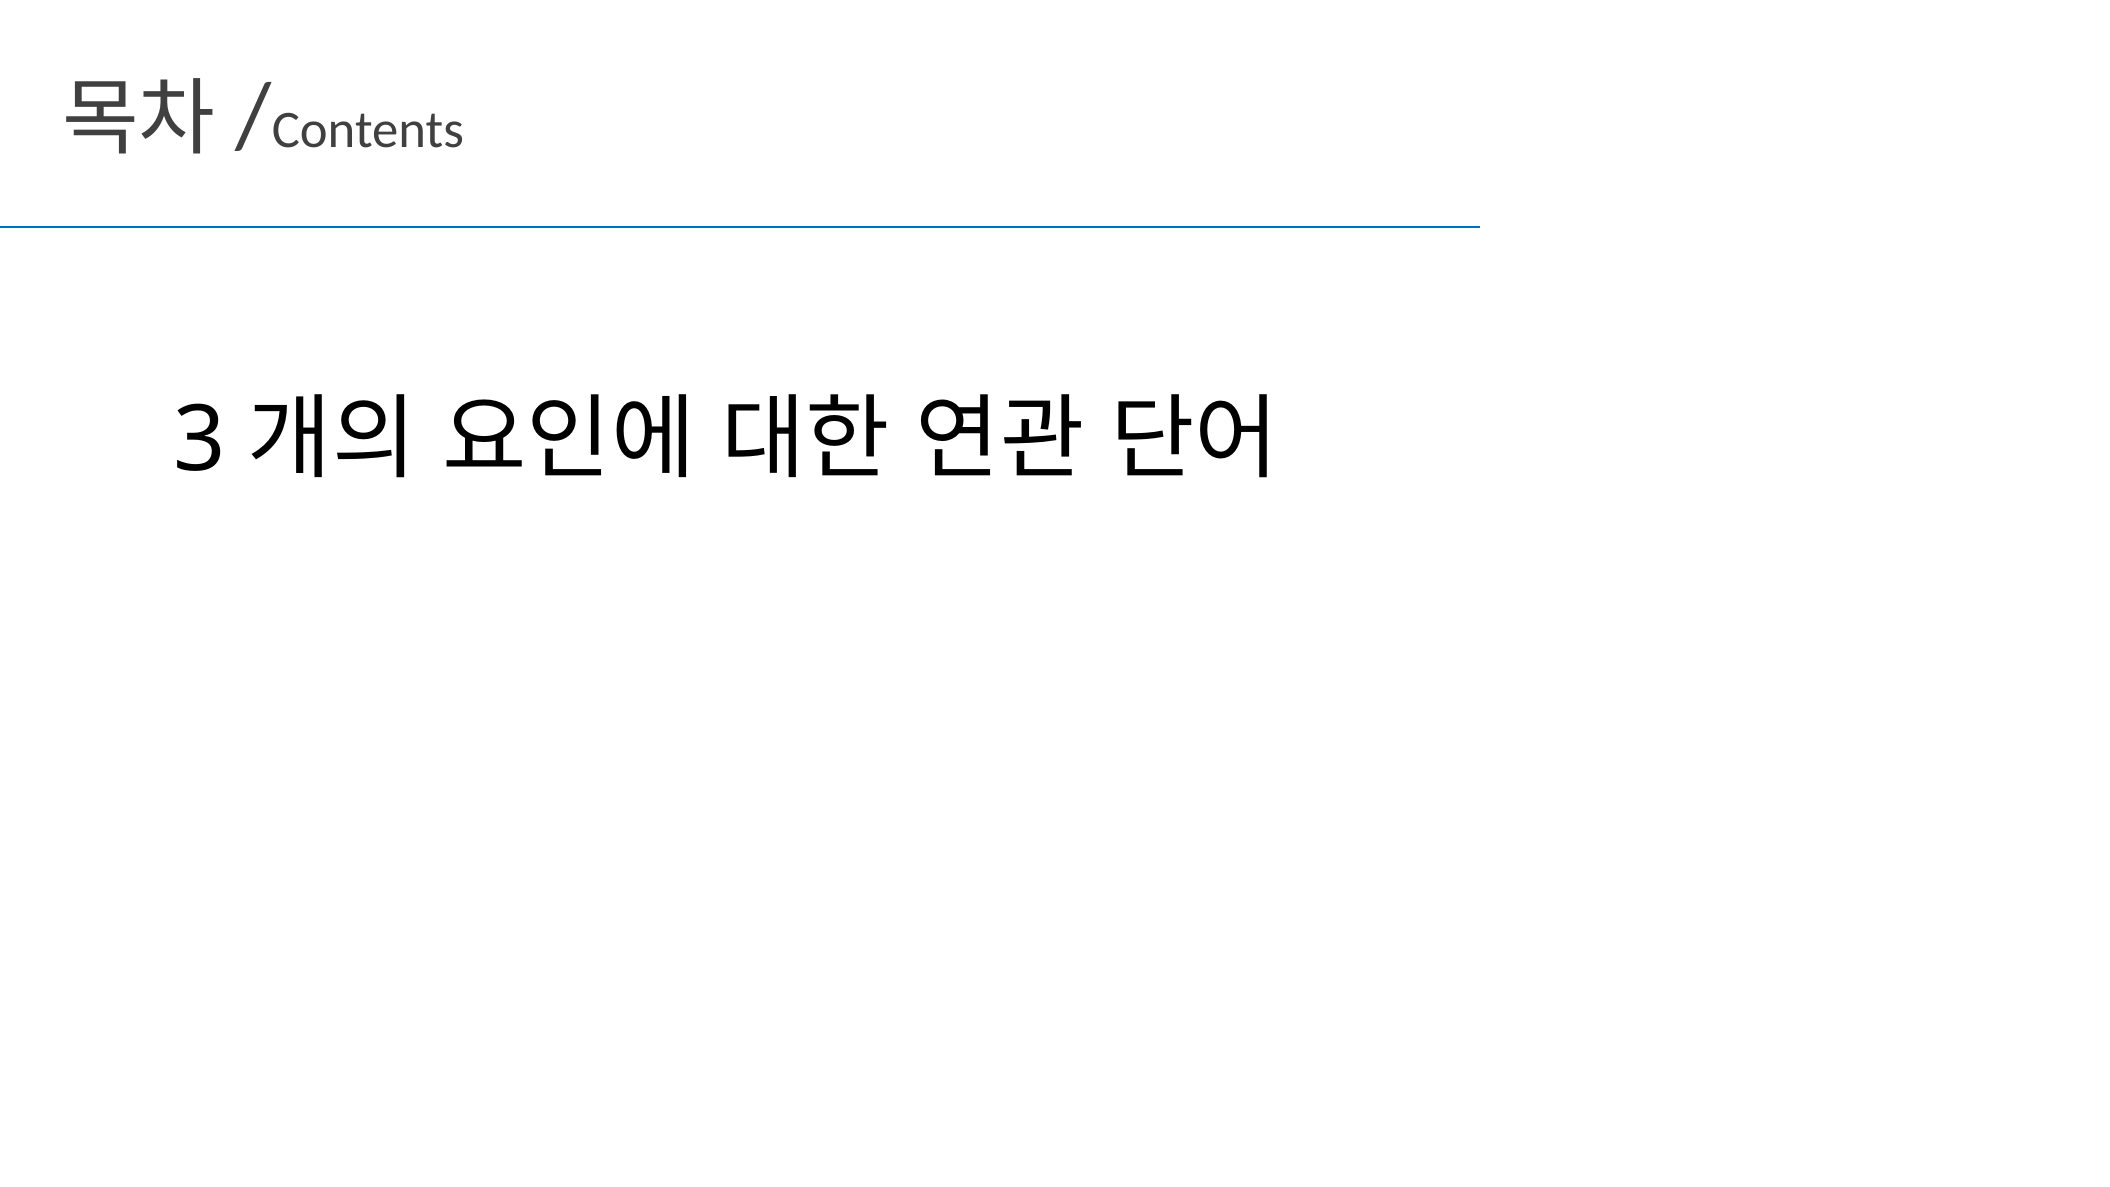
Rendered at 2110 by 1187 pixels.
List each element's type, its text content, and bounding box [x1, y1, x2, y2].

title 3개의 요인에 대한 연관 단어 [158, 368, 1952, 623]
text_box 목차/Contents [38, 52, 488, 168]
